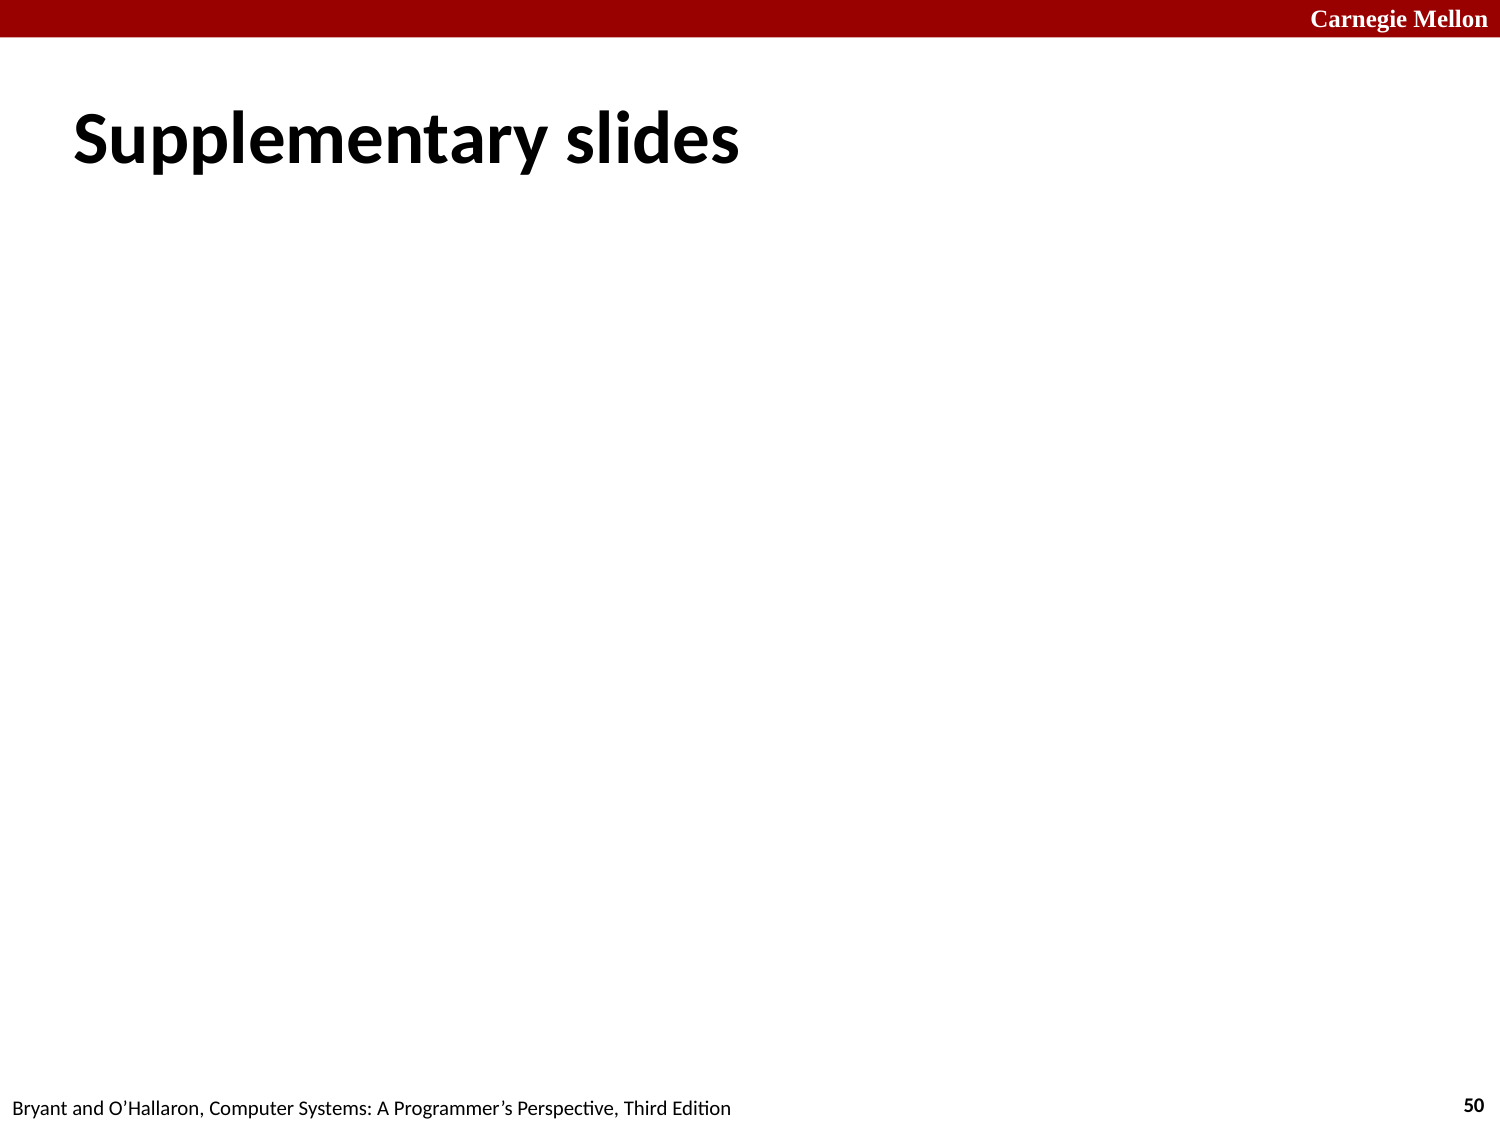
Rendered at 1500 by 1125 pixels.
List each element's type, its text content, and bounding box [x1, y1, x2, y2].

title Supplementary slides [58, 71, 1304, 197]
